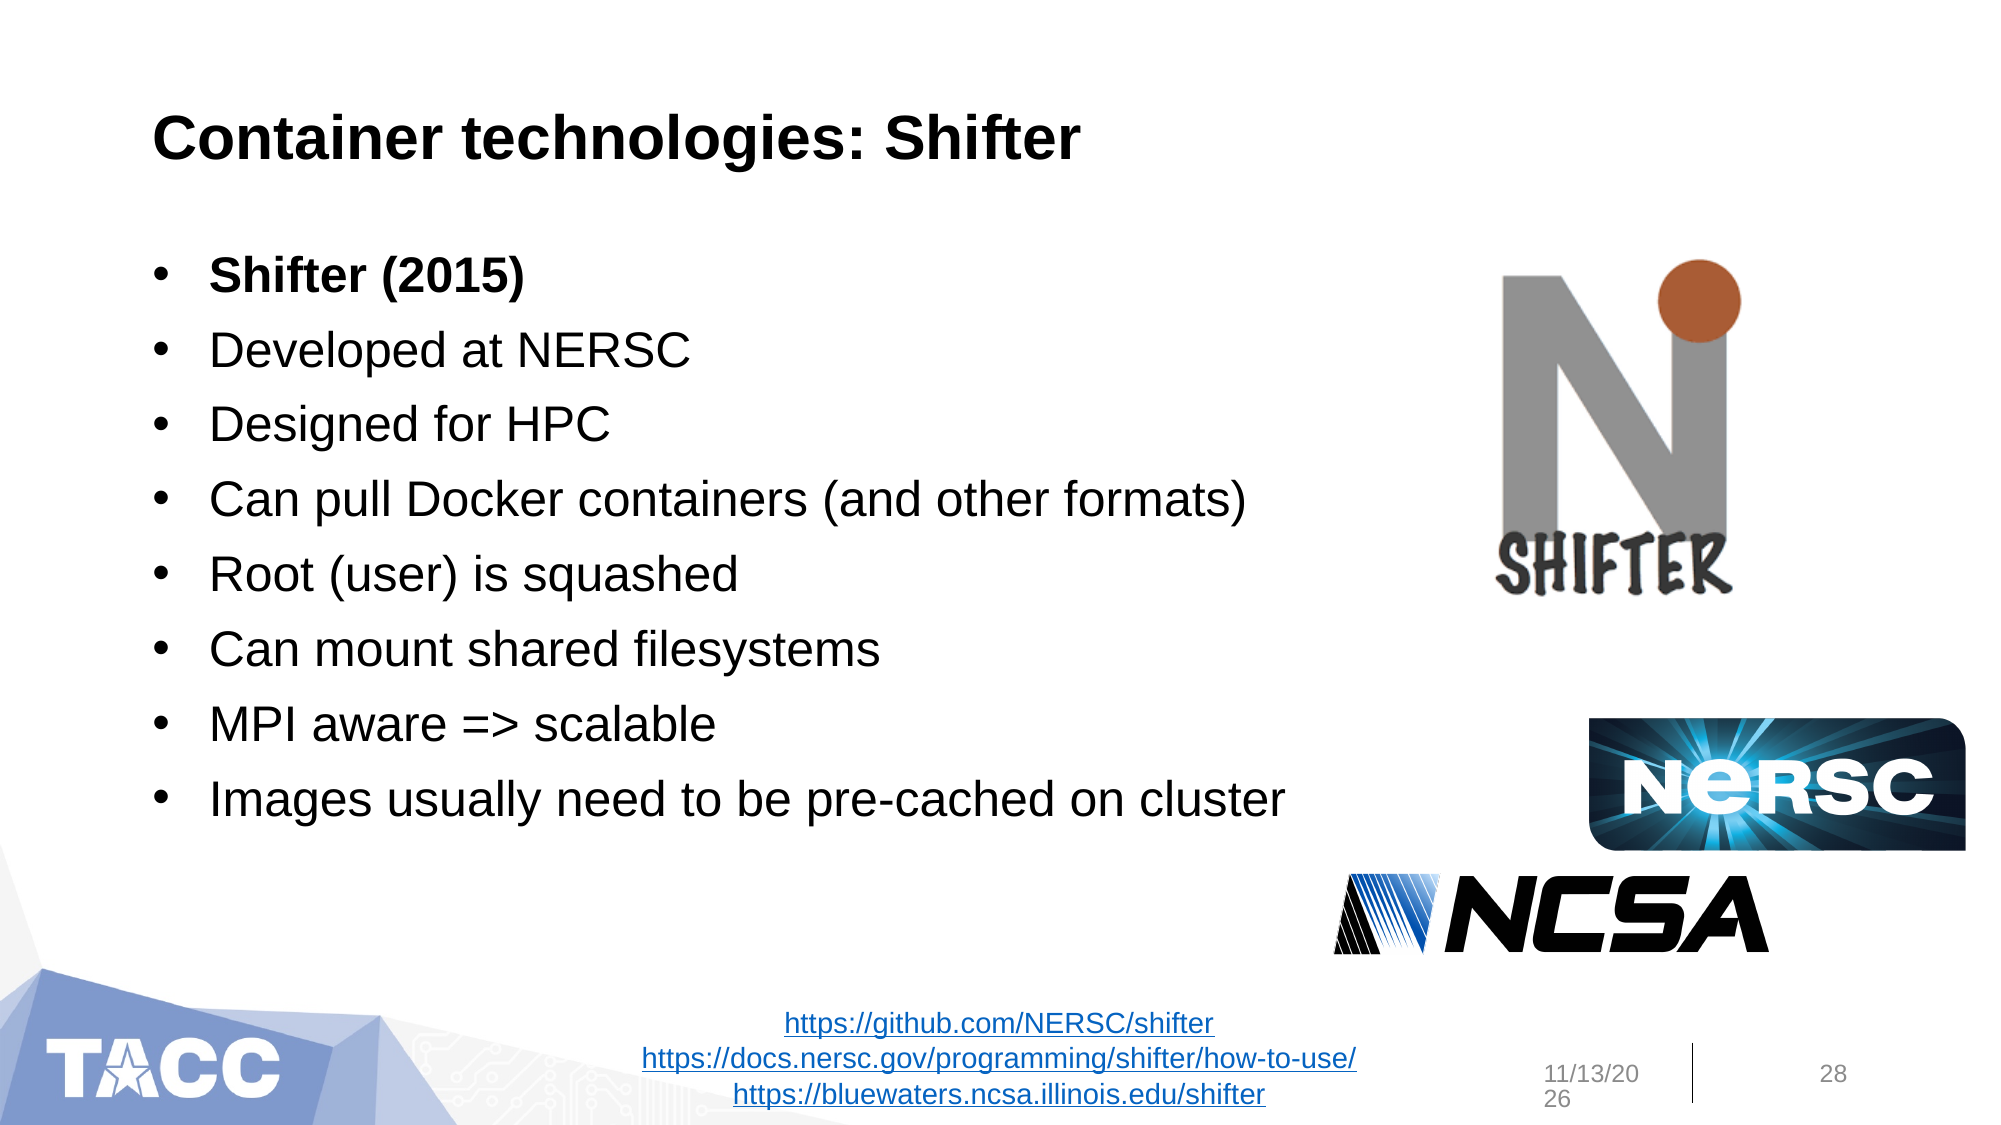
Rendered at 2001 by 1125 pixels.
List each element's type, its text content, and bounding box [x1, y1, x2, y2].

picture [0, 0, 2001, 1125]
list Shifter (2015) Developed at NERSC Designed for HPC Can pull Docker containers (and other formats) Root (user) is squashed Can mount shared filesystems MPI aware => scalable Images usually need to be pre-cached on cluster [137, 241, 1376, 1014]
slide_number 28 [1733, 1042, 1863, 1103]
title Container technologies: Shifter [137, 59, 1863, 219]
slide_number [1528, 1042, 1658, 1103]
text_box https://github.com/NERSC/shifter https://docs.nersc.gov/programming/shifter/how-to-use/ https://bluewaters.ncsa.illinois.edu/shifter [547, 997, 1452, 1123]
